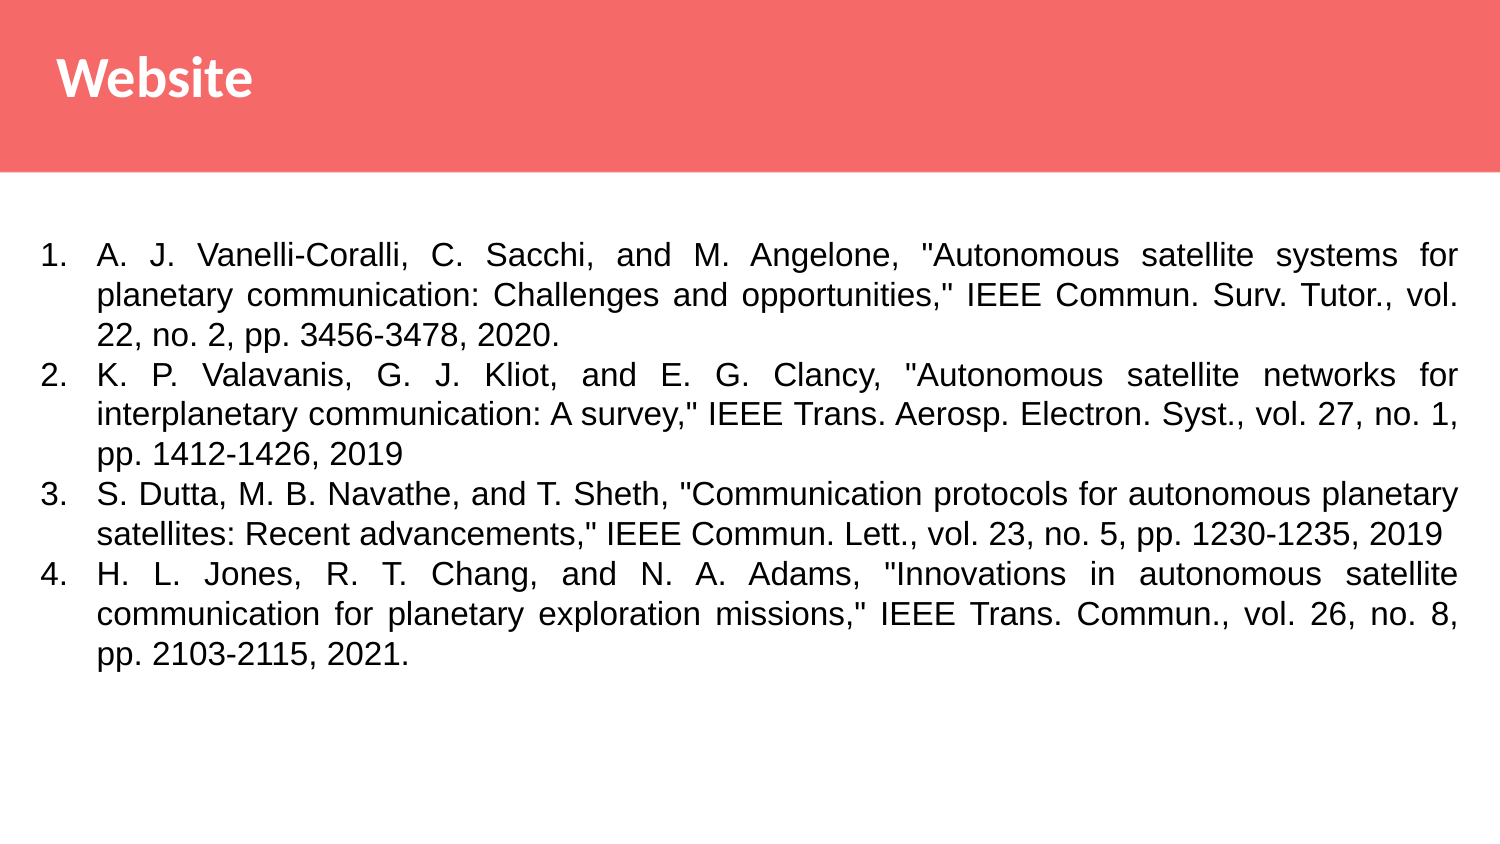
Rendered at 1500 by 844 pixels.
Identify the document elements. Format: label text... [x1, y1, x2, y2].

text_box A. J. Vanelli-Coralli, C. Sacchi, and M. Angelone, "Autonomous satellite systems for planetary communication: Challenges and opportunities," IEEE Commun. Surv. Tutor., vol. 22, no. 2, pp. 3456-3478, 2020. K. P. Valavanis, G. J. Kliot, and E. G. Clancy, "Autonomous satellite networks for interplanetary communication: A survey," IEEE Trans. Aerosp. Electron. Syst., vol. 27, no. 1, pp. 1412-1426, 2019 S. Dutta, M. B. Navathe, and T. Sheth, "Communication protocols for autonomous planetary satellites: Recent advancements," IEEE Commun. Lett., vol. 23, no. 5, pp. 1230-1235, 2019 H. L. Jones, R. T. Chang, and N. A. Adams, "Innovations in autonomous satellite communication for planetary exploration missions," IEEE Trans. Commun., vol. 26, no. 8, pp. 2103-2115, 2021. [25, 225, 1476, 680]
picture [0, 0, 1500, 844]
text_box Website [41, 18, 1500, 130]
